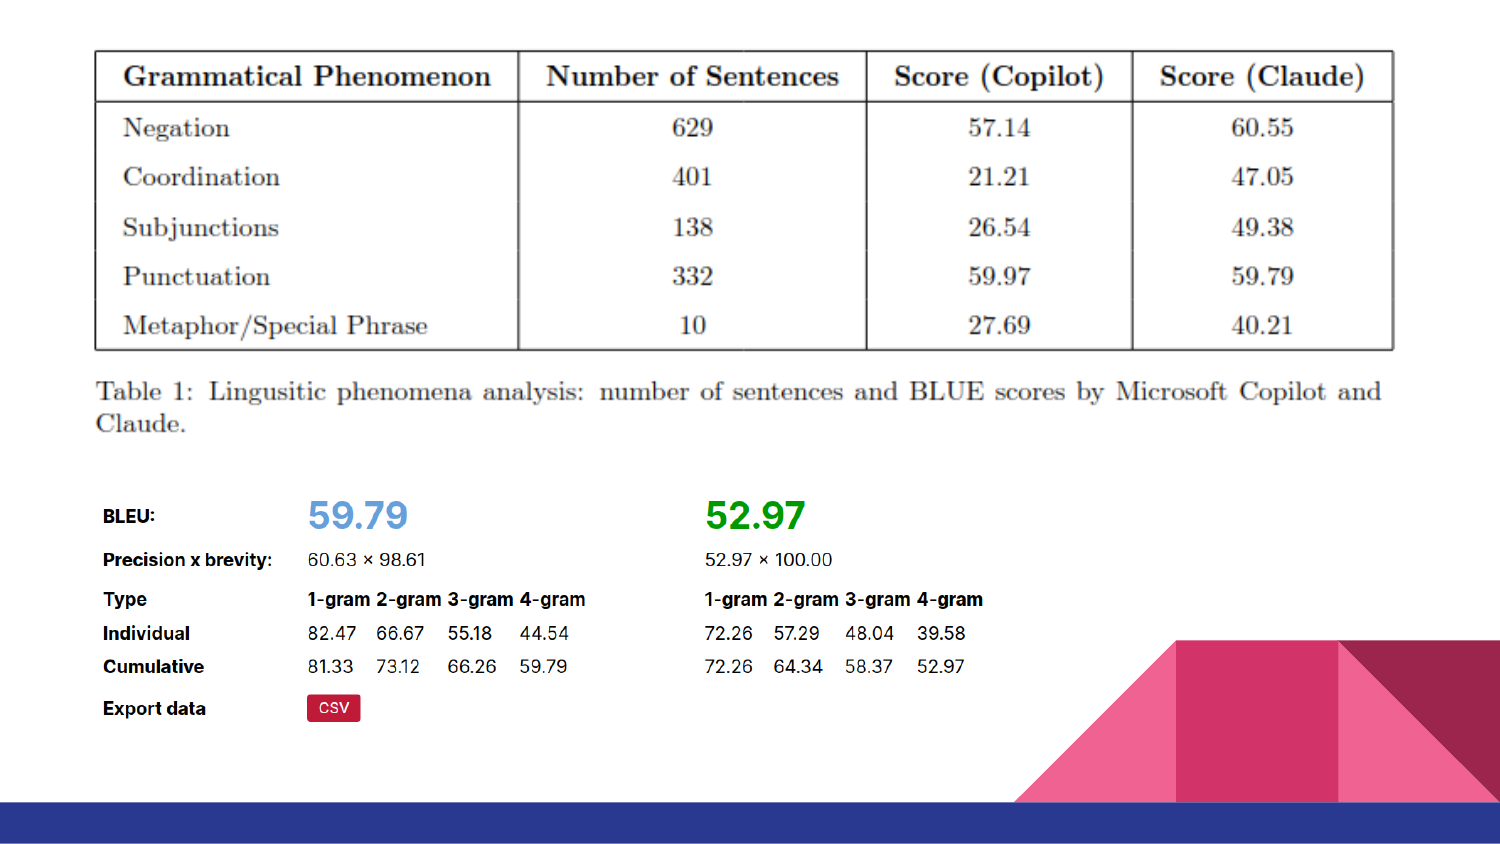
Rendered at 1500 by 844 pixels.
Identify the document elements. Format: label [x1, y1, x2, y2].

picture [92, 483, 1024, 730]
picture [50, 27, 1450, 456]
